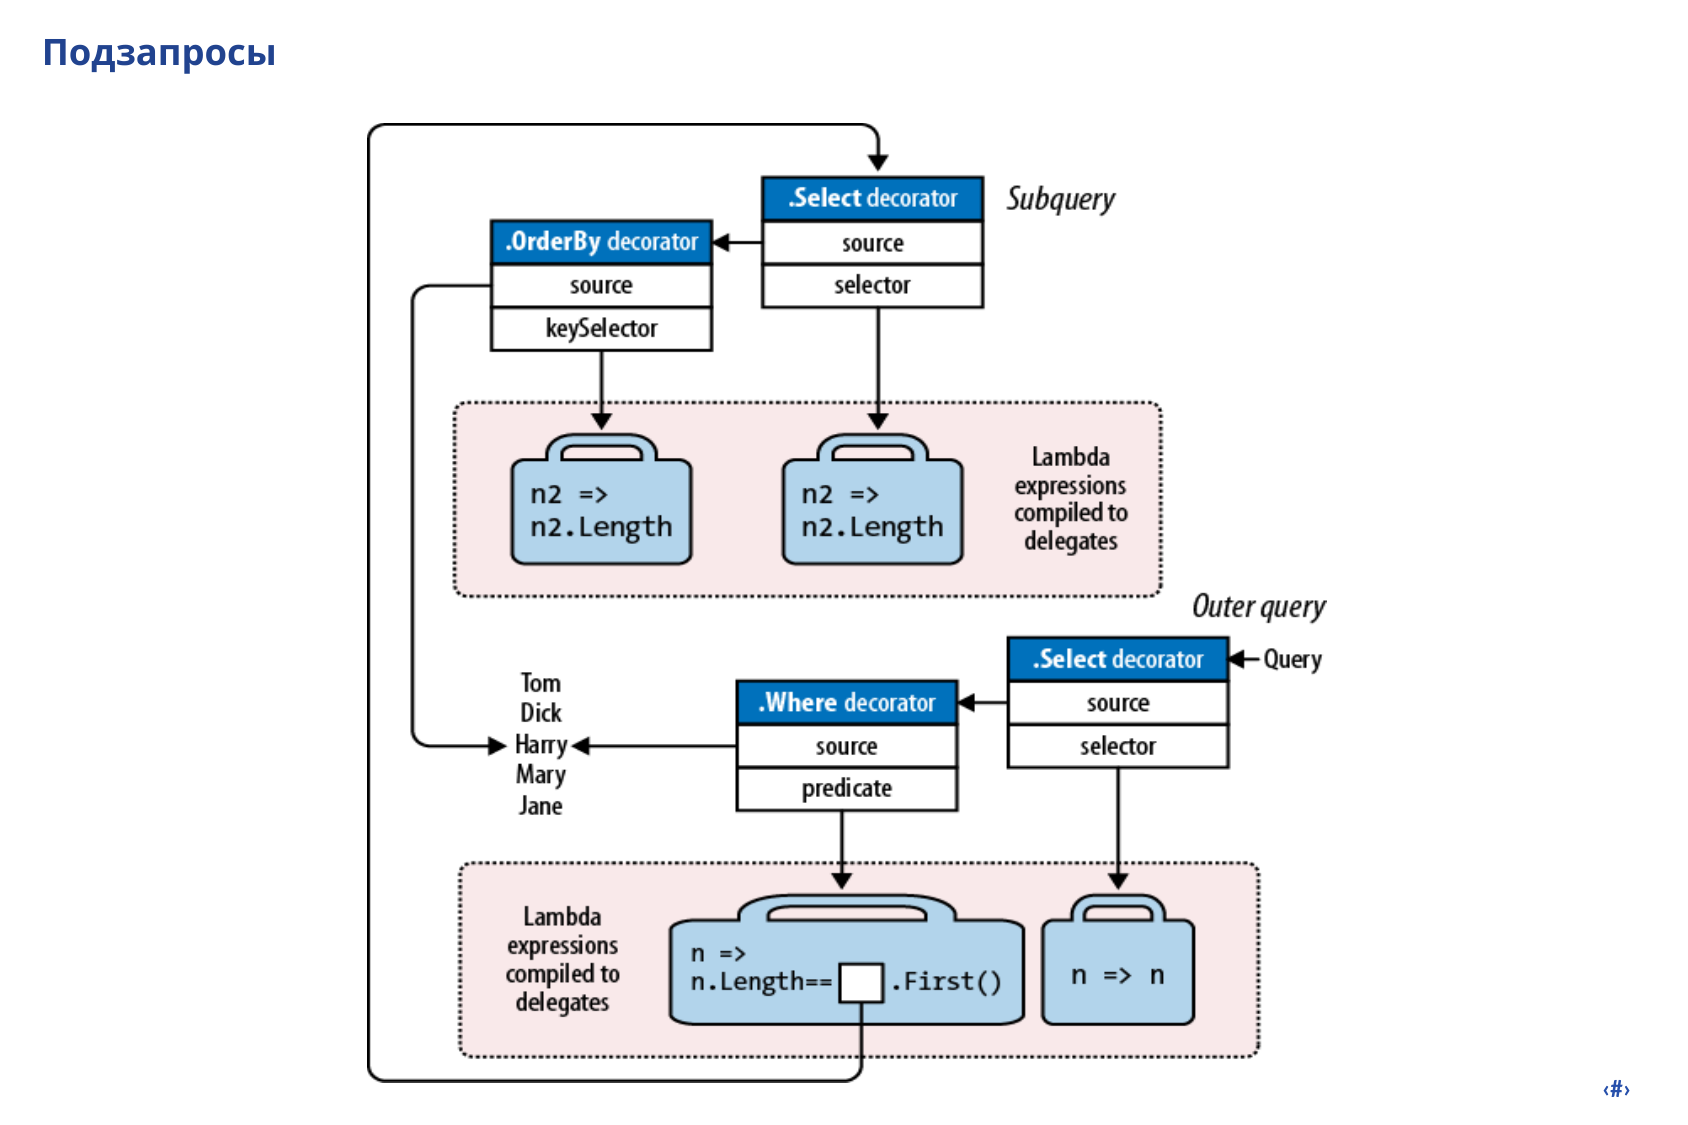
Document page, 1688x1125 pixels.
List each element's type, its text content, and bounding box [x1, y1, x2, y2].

picture [366, 122, 1328, 1083]
title Подзапросы [41, 28, 1653, 90]
